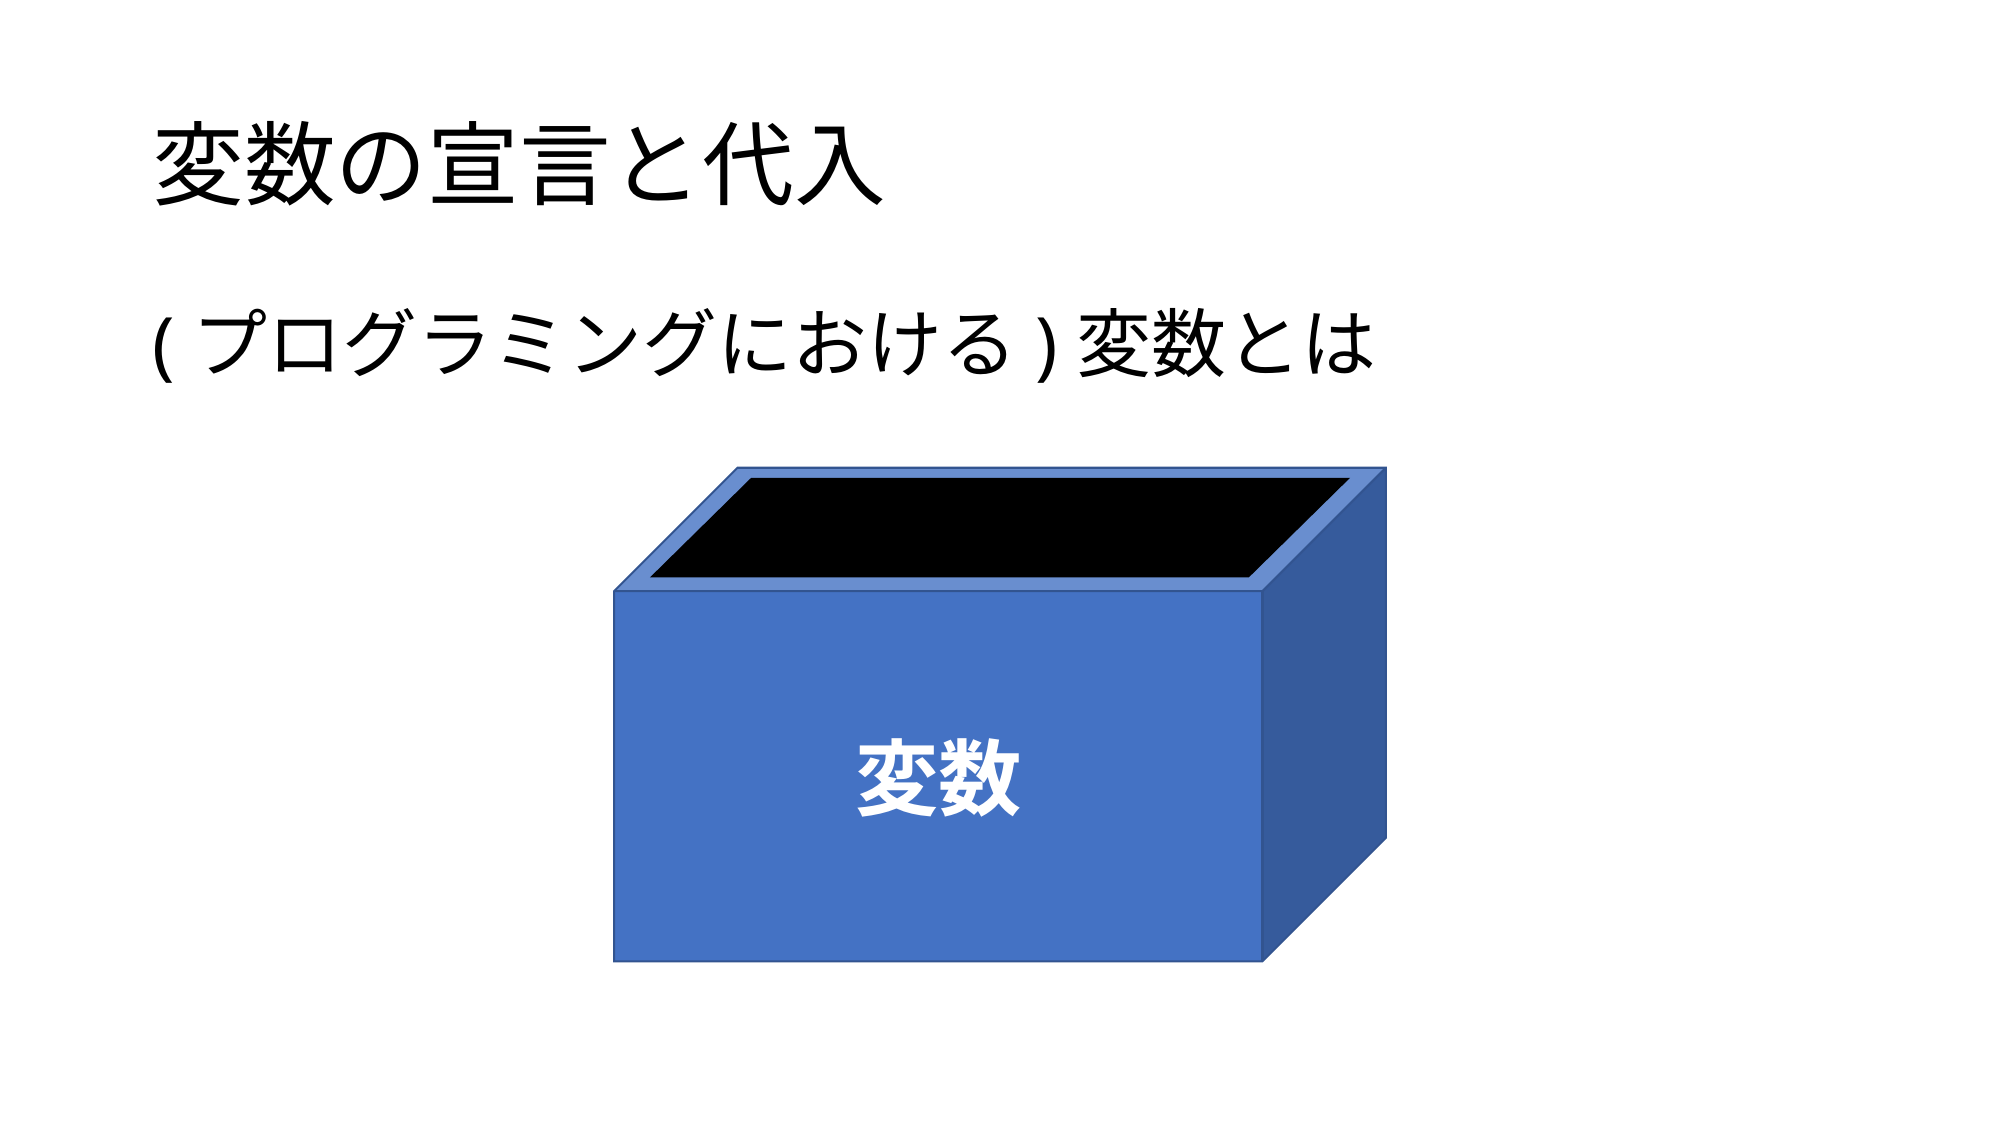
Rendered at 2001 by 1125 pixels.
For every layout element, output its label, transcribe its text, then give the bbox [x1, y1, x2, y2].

list (プログラミングにおける)変数とは [137, 299, 1863, 1014]
title 変数の宣言と代入 [137, 59, 1863, 278]
text_box int x; scanf("%d", &x); [618, 469, 1382, 590]
text_box [649, 477, 1351, 578]
text_box 変数 [613, 466, 1387, 963]
